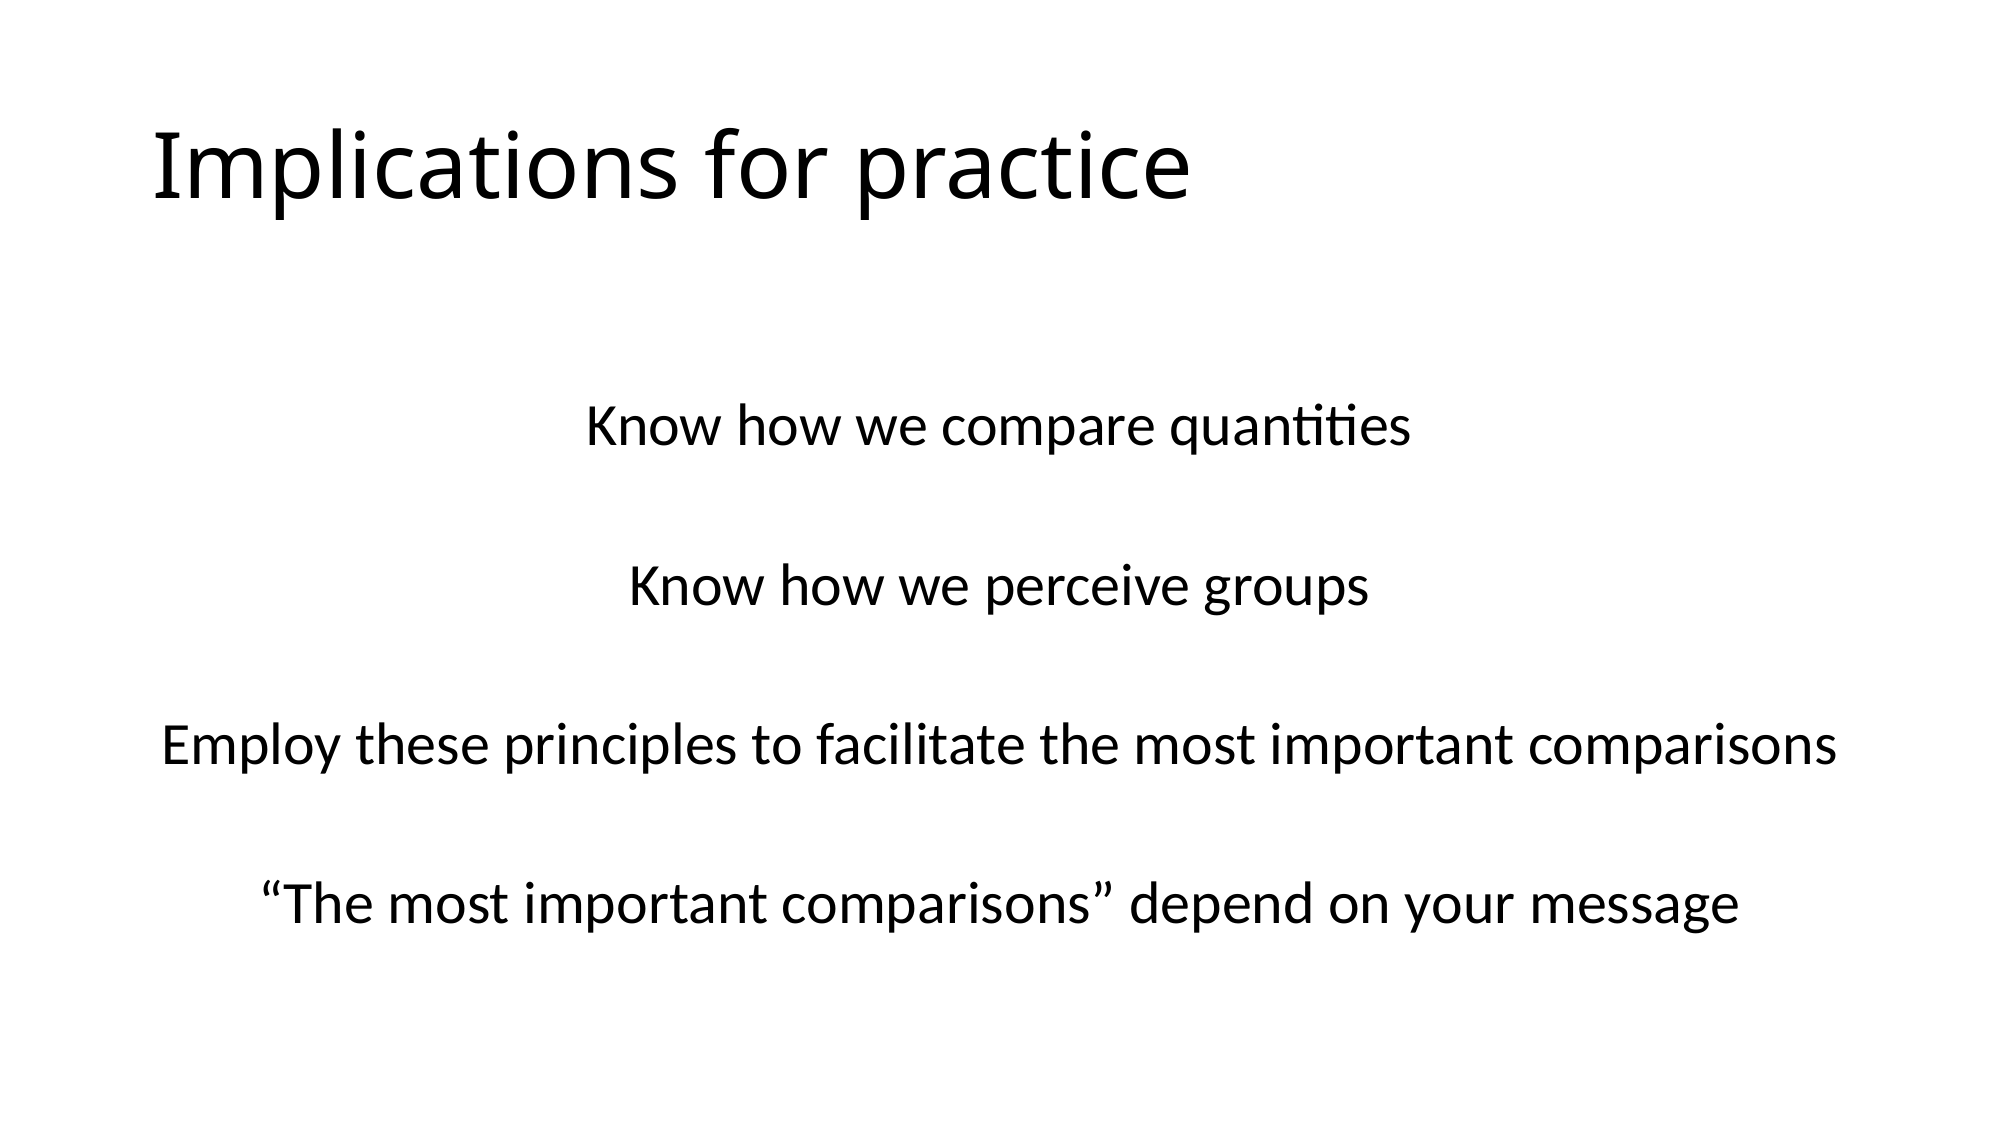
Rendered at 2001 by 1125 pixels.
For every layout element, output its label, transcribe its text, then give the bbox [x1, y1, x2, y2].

list Know how we compare quantities Know how we perceive groups Employ these principles to facilitate the most important comparisons “The most important comparisons” depend on your message [137, 299, 1863, 1014]
title Implications for practice [137, 59, 1863, 278]
